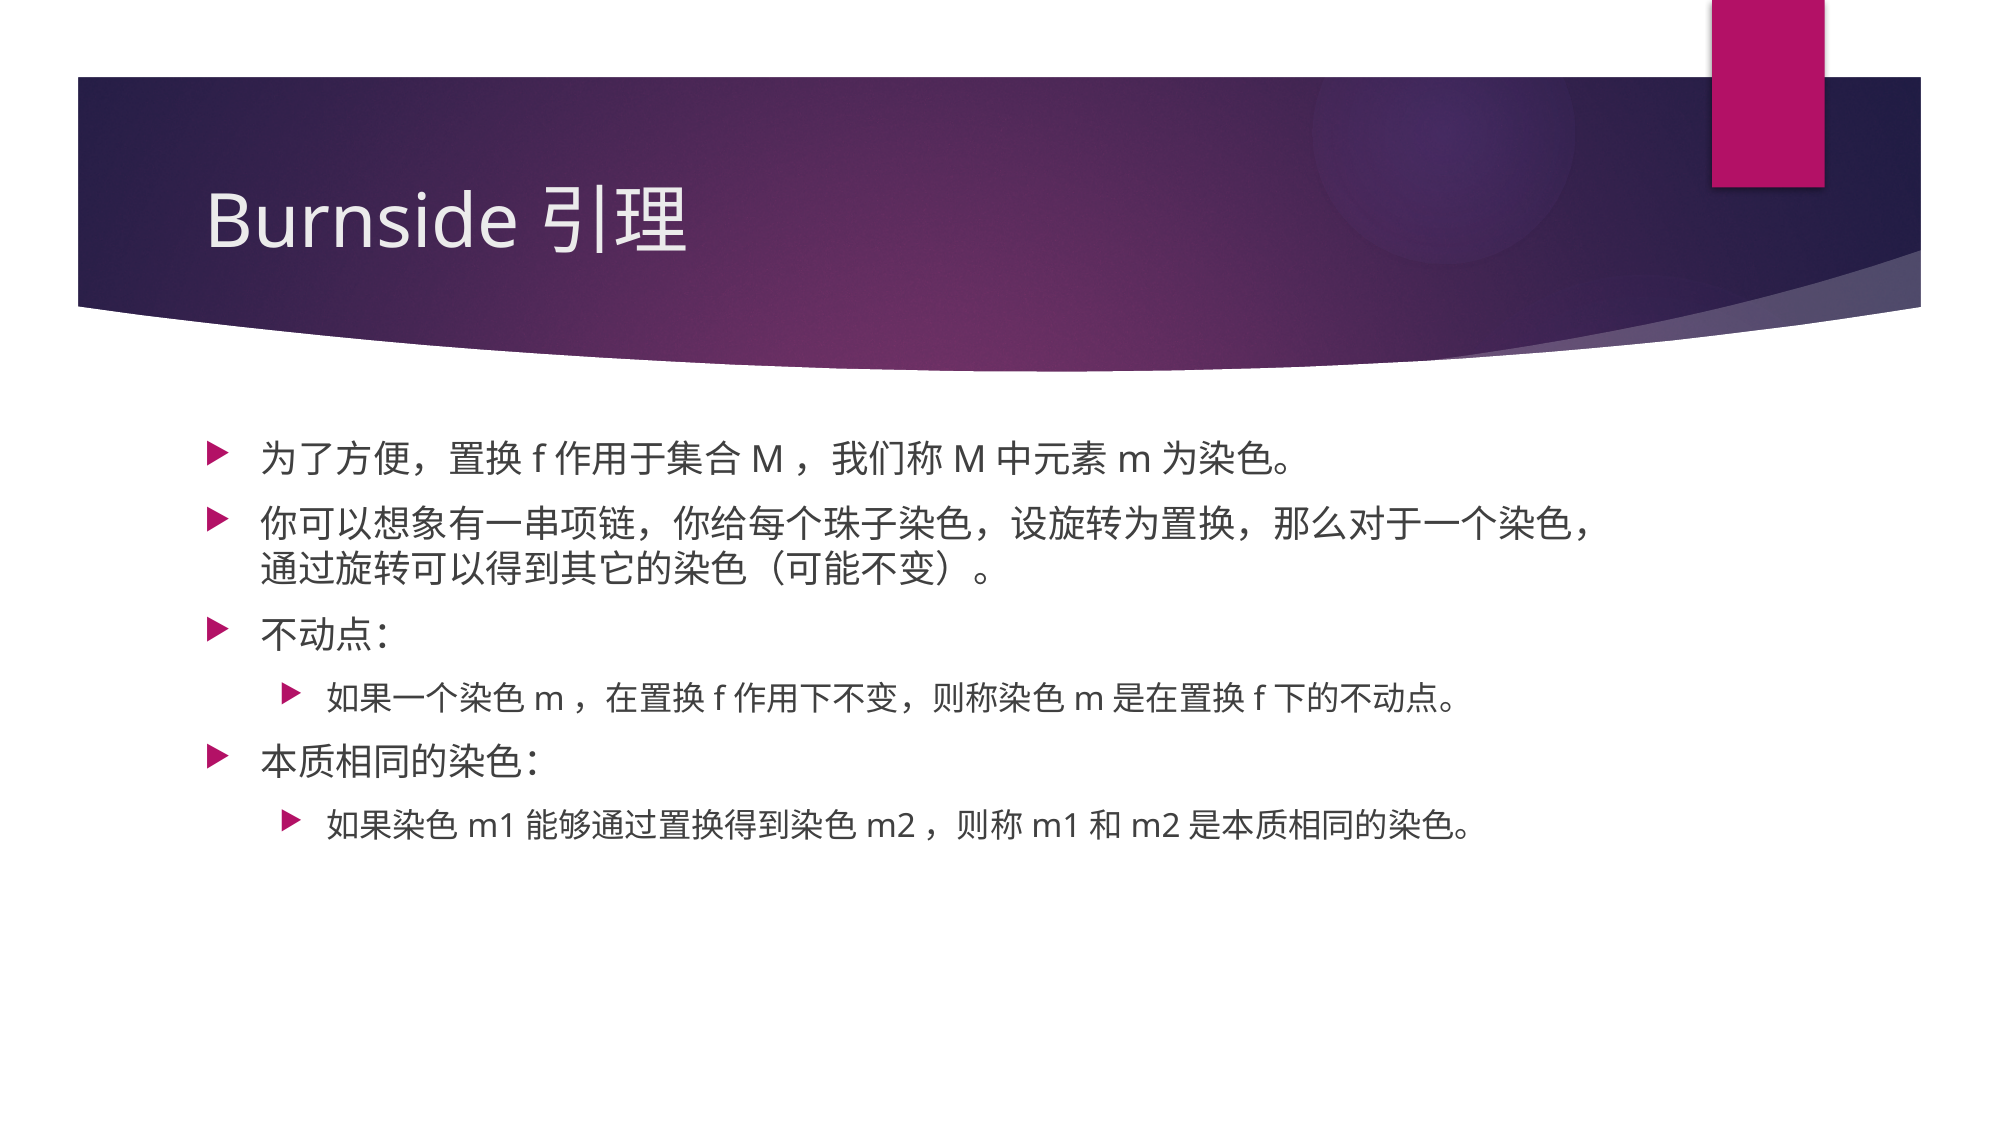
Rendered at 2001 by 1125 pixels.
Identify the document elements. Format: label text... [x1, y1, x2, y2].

list 为了方便，置换f作用于集合M，我们称M中元素m为染色。 你可以想象有一串项链，你给每个珠子染色，设旋转为置换，那么对于一个染色，通过旋转可以得到其它的染色（可能不变）。 不动点： 如果一个染色m，在置换f作用下不变，则称染色m是在置换f下的不动点。 本质相同的染色： 如果染色m1能够通过置换得到染色m2，则称m1和m2是本质相同的染色。 [189, 427, 1638, 988]
title Burnside引理 [189, 159, 1627, 276]
